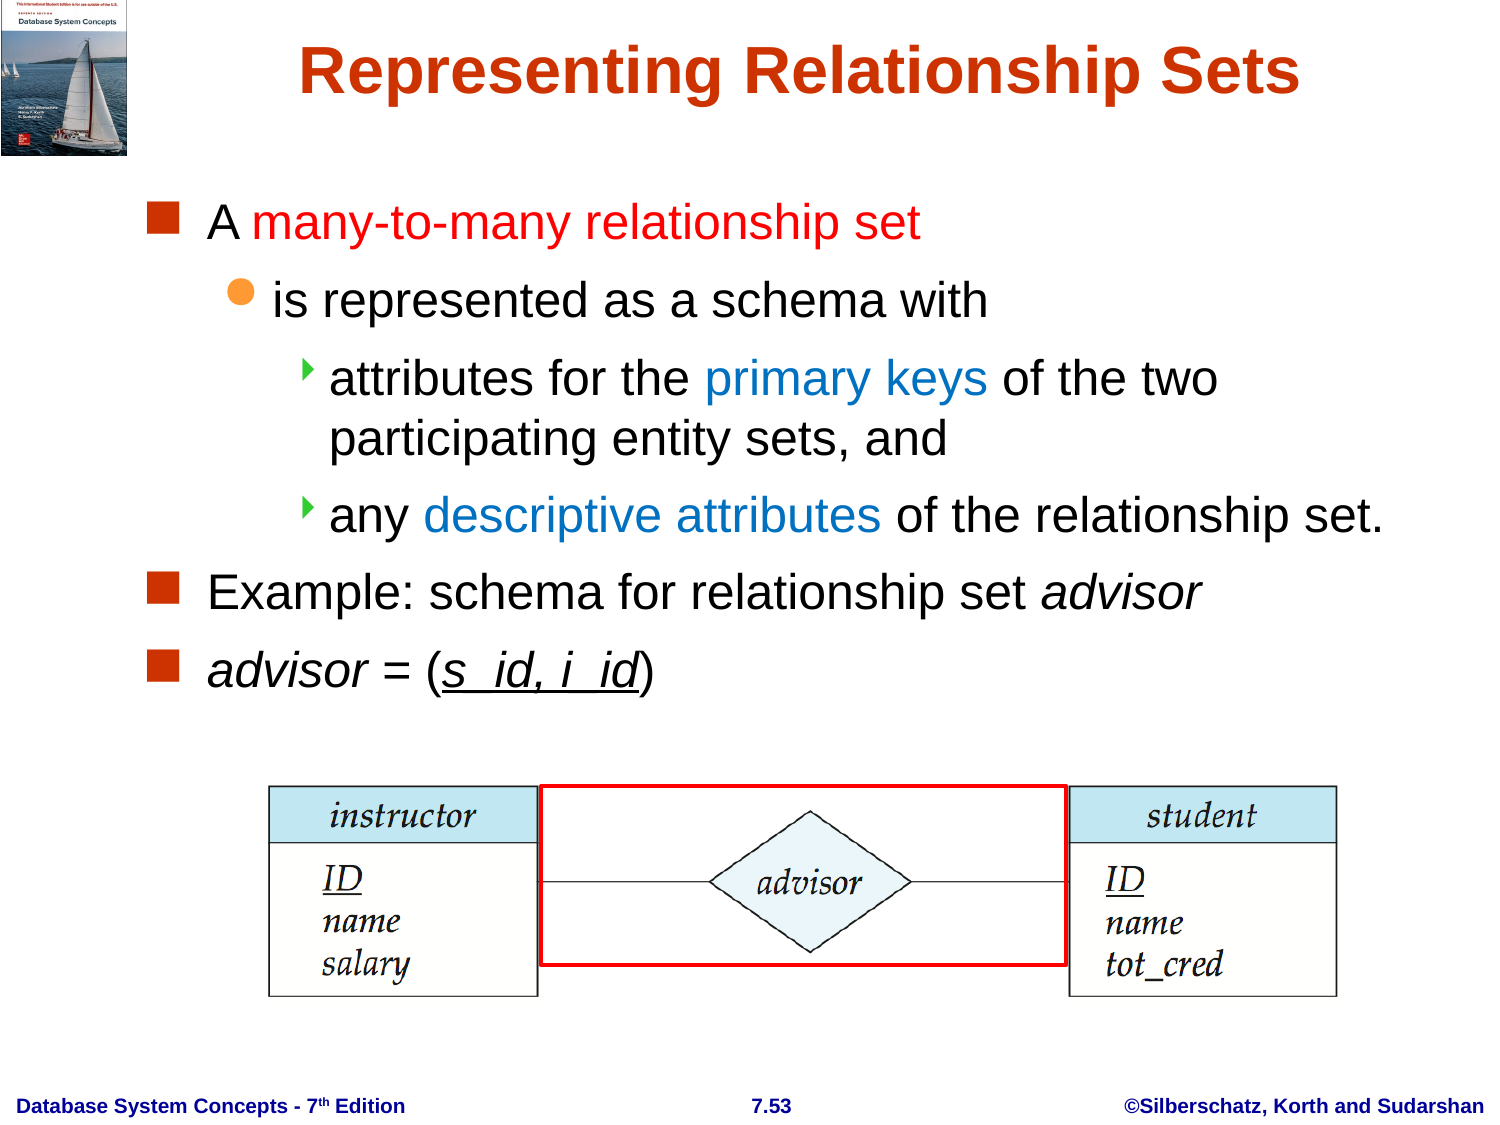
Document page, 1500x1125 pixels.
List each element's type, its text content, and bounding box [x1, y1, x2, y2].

picture [1, 0, 127, 156]
picture [267, 785, 1340, 1006]
title Representing Relationship Sets [109, 15, 1493, 116]
list A many-to-many relationship set is represented as a schema with attributes for the primary keys of the two participating entity sets, and any descriptive attributes of the relationship set. Example: schema for relationship set advisor advisor = (s_id, i_id) [135, 182, 1442, 753]
